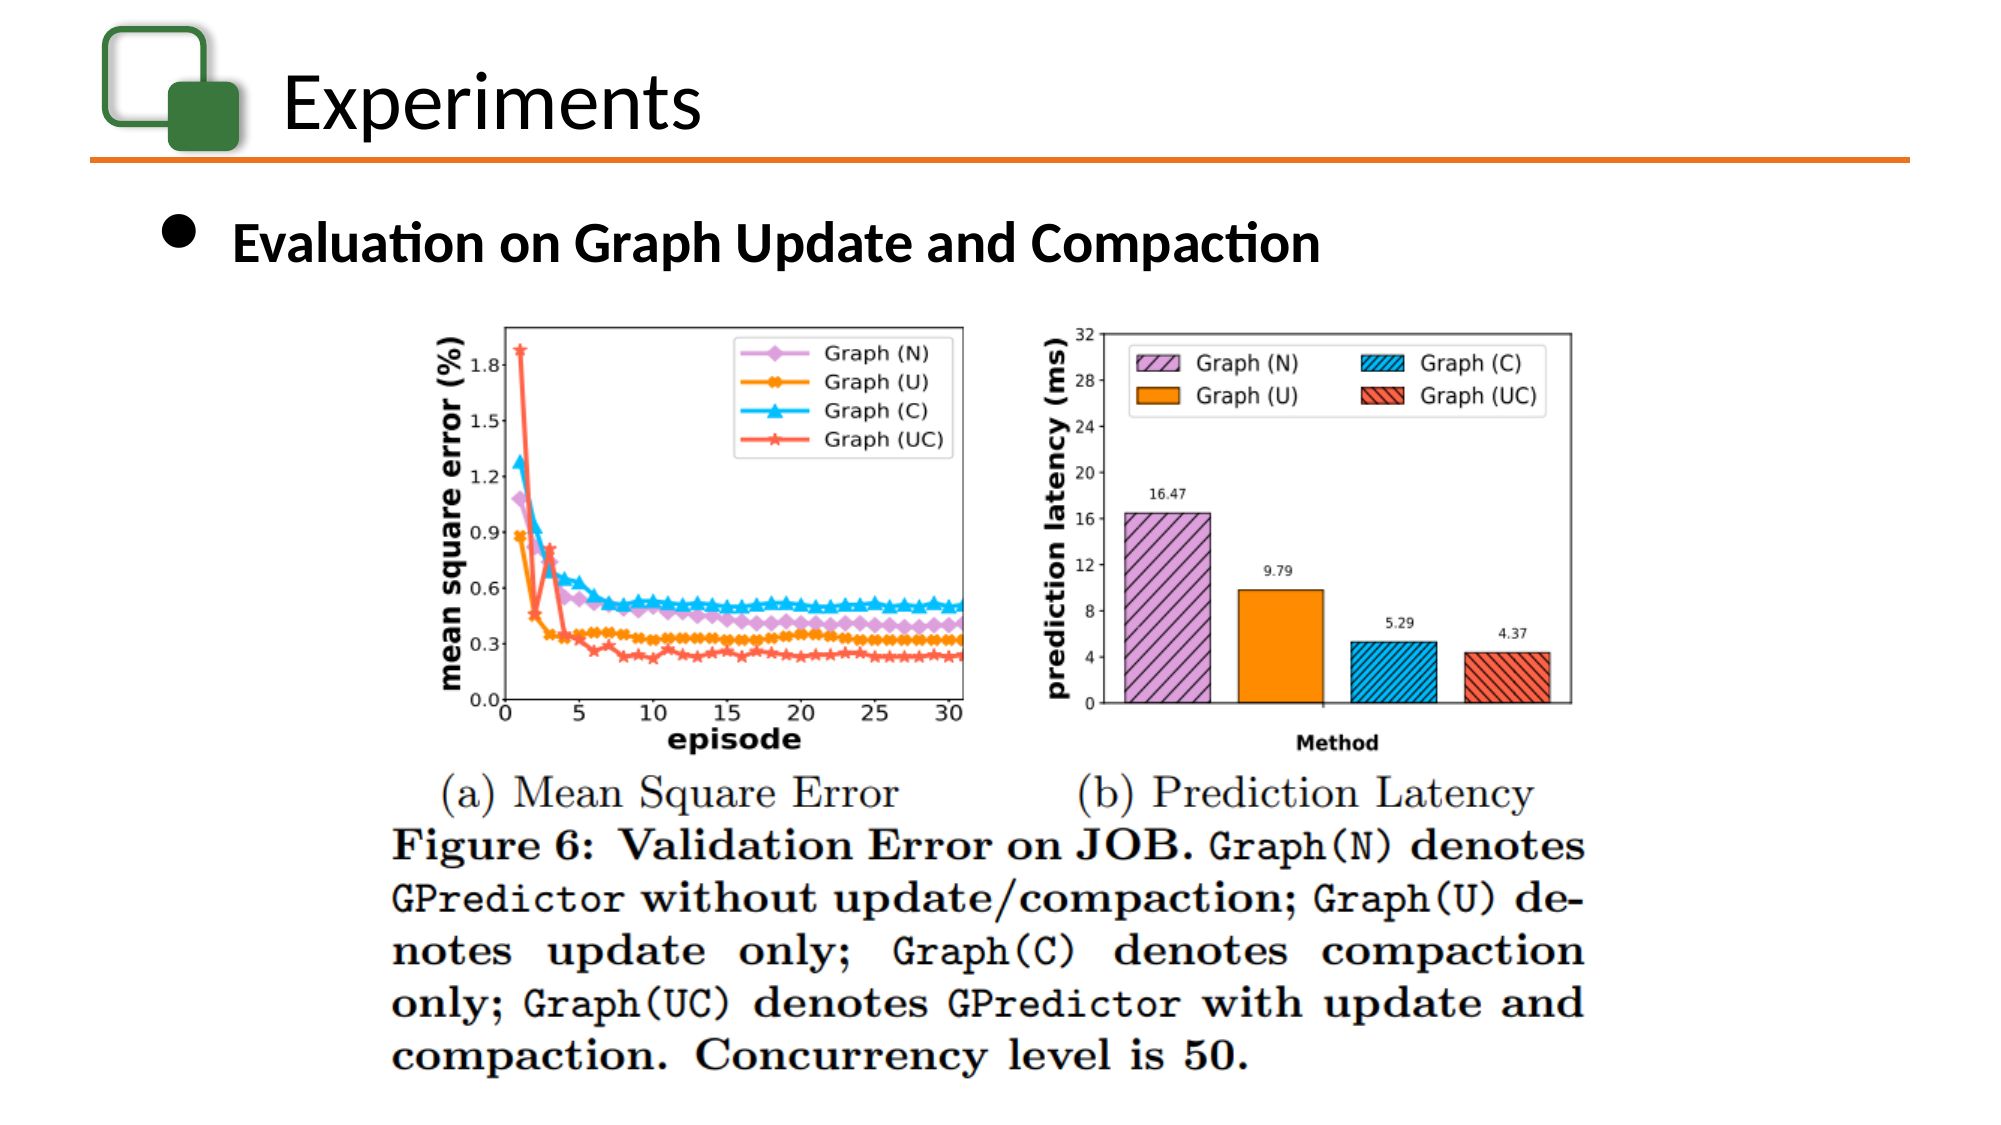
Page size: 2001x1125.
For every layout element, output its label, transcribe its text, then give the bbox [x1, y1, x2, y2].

picture [380, 318, 1619, 1086]
text_box [104, 28, 205, 126]
text_box Evaluation on Graph Update and Compaction [143, 196, 1850, 282]
text_box [167, 81, 239, 152]
text_box Experiments [267, 39, 1850, 154]
